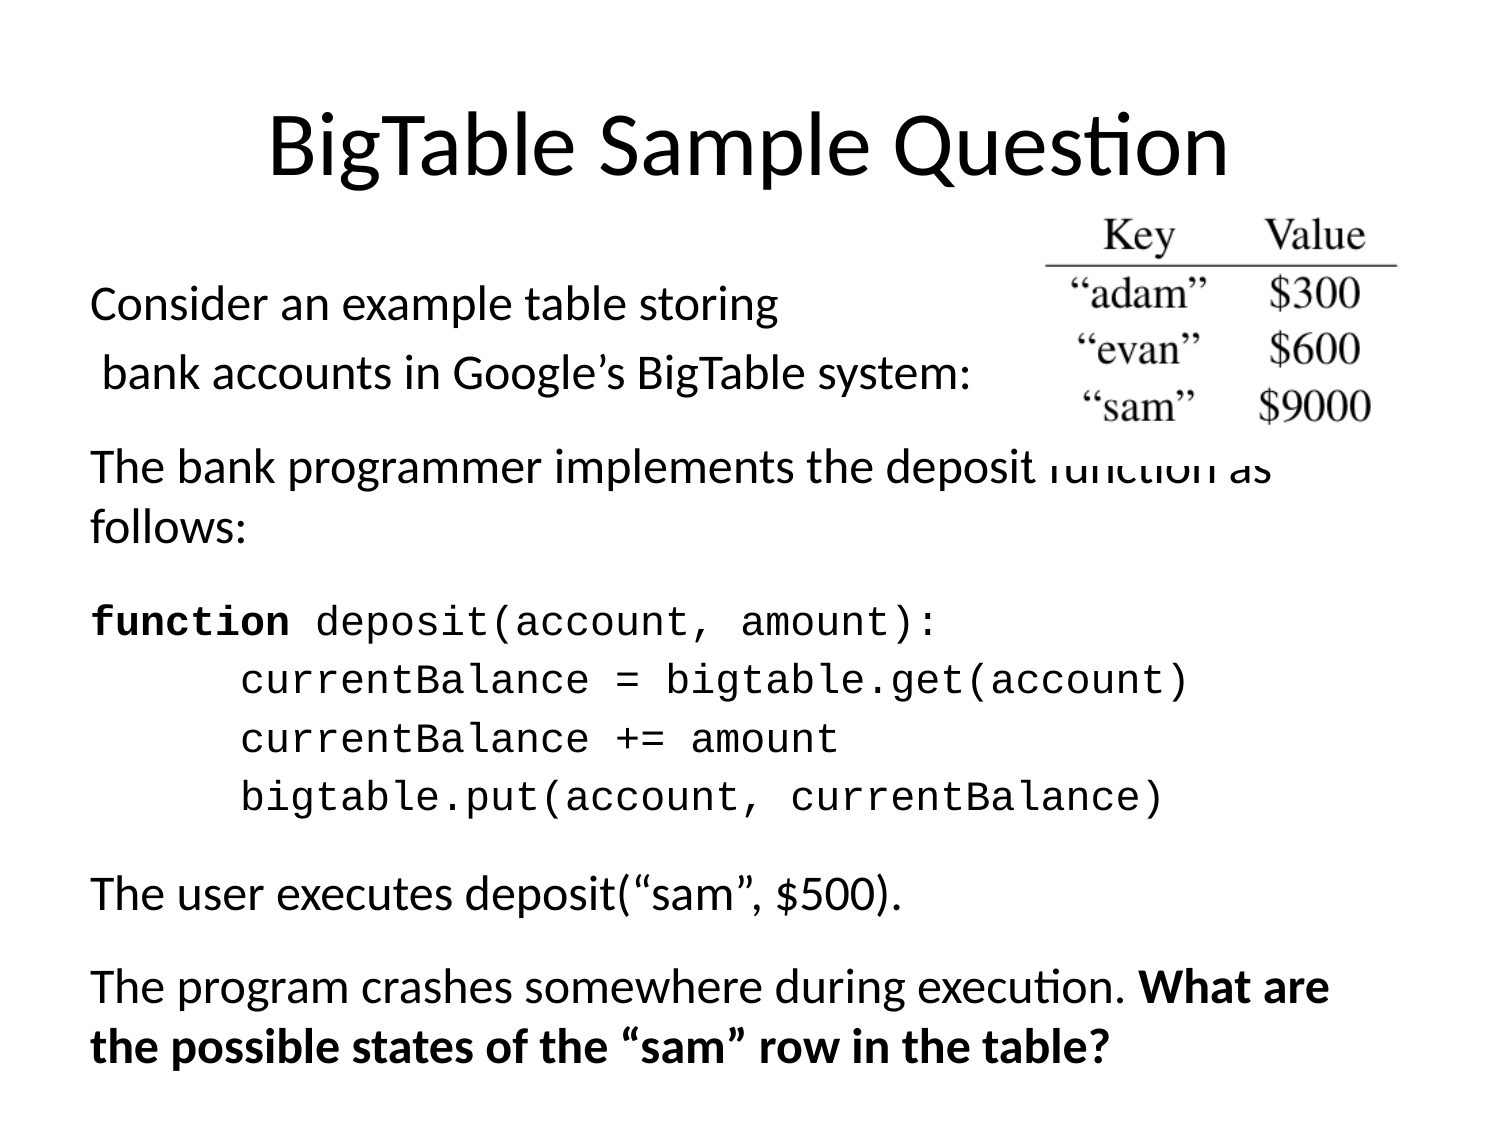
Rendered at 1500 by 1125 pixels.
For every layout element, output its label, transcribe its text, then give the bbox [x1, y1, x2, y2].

list Consider an example table storing bank accounts in Google’s BigTable system: The bank programmer implements the deposit function as follows: function deposit(account, amount): currentBalance = bigtable.get(account) currentBalance += amount bigtable.put(account, currentBalance) The user executes deposit(“sam”, $500). The program crashes somewhere during execution. What are the possible states of the “sam” row in the table? [75, 262, 1425, 1005]
picture [1031, 196, 1426, 466]
title BigTable Sample Question [75, 45, 1425, 233]
